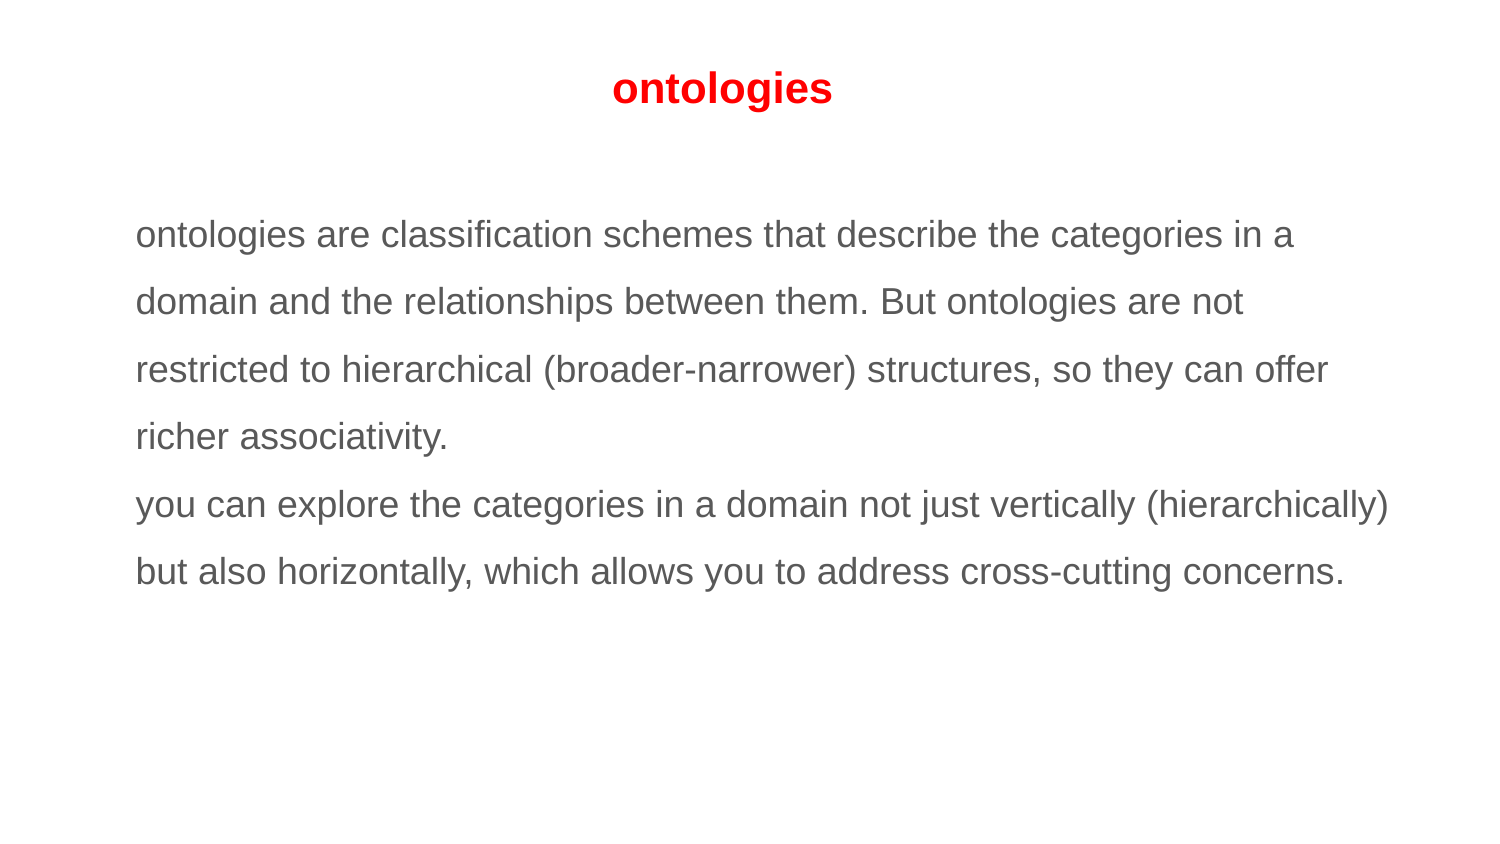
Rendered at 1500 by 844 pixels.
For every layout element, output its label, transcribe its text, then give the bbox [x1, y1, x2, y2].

text_box ontologies [371, 36, 1075, 114]
text_box ontologies are classification schemes that describe the categories in a domain and the relationships between them. But ontologies are not restricted to hierarchical (broader-narrower) structures, so they can offer richer associativity. you can explore the categories in a domain not just vertically (hierarchically) but also horizontally, which allows you to address cross-cutting concerns. [120, 127, 1408, 786]
